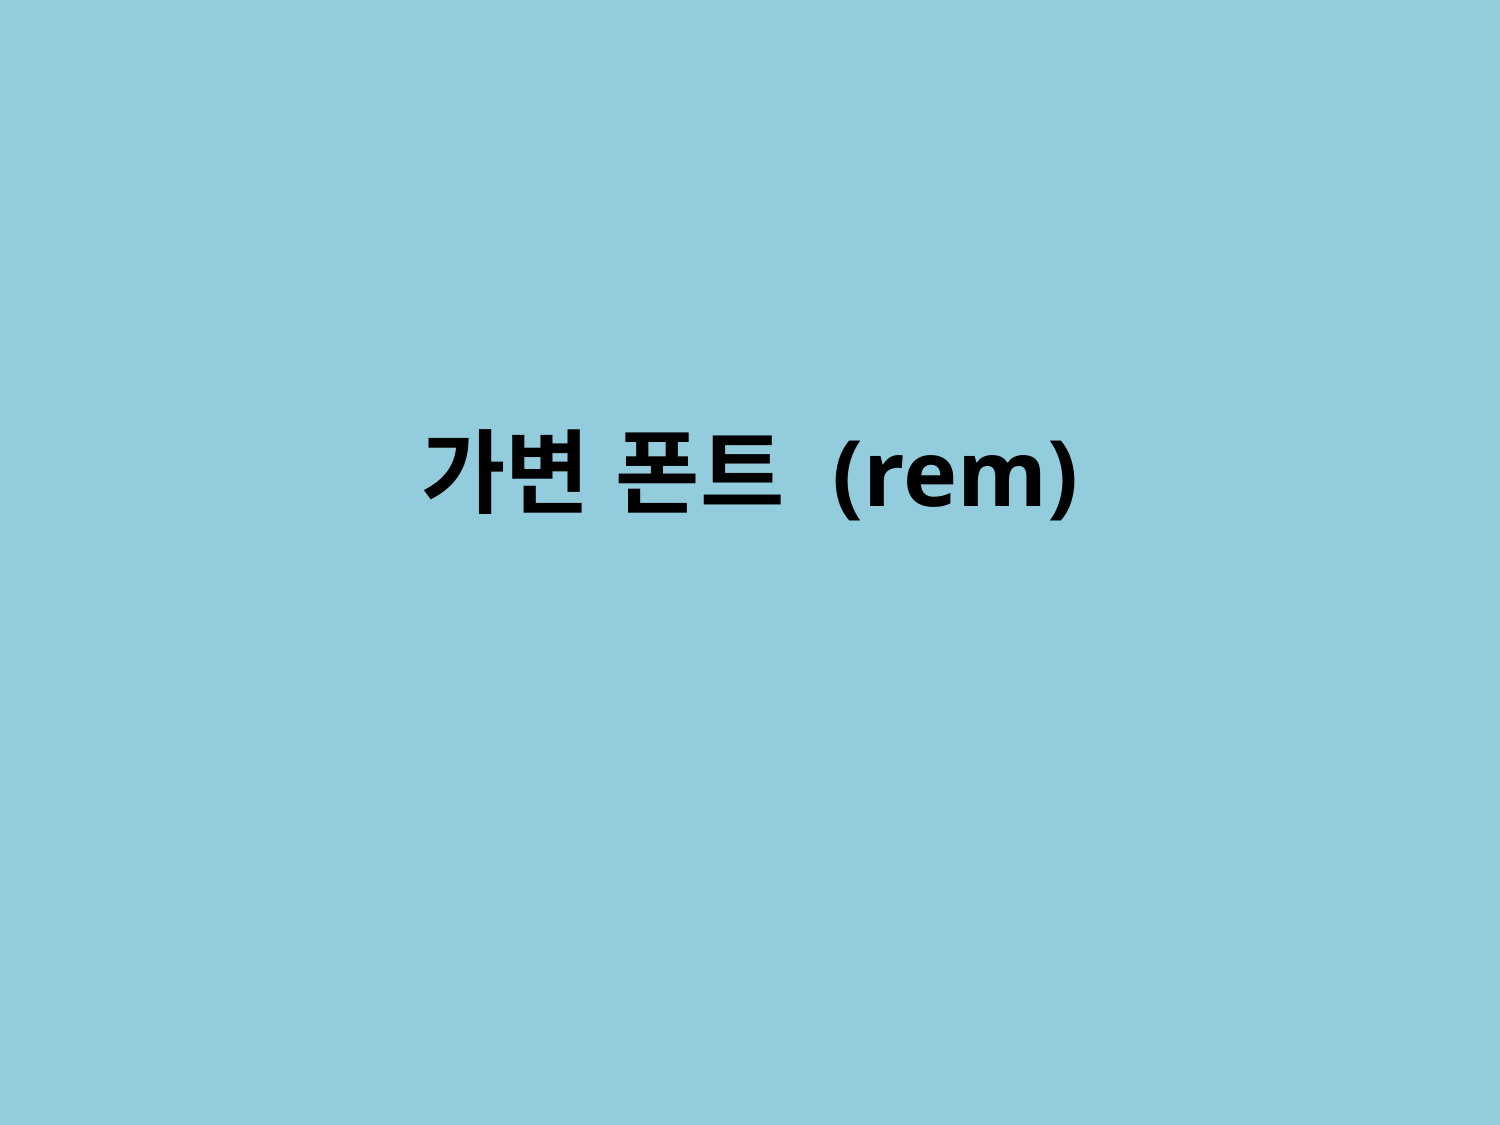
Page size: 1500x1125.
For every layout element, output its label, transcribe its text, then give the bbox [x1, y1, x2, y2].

title 가변 폰트 (rem) [112, 349, 1388, 591]
